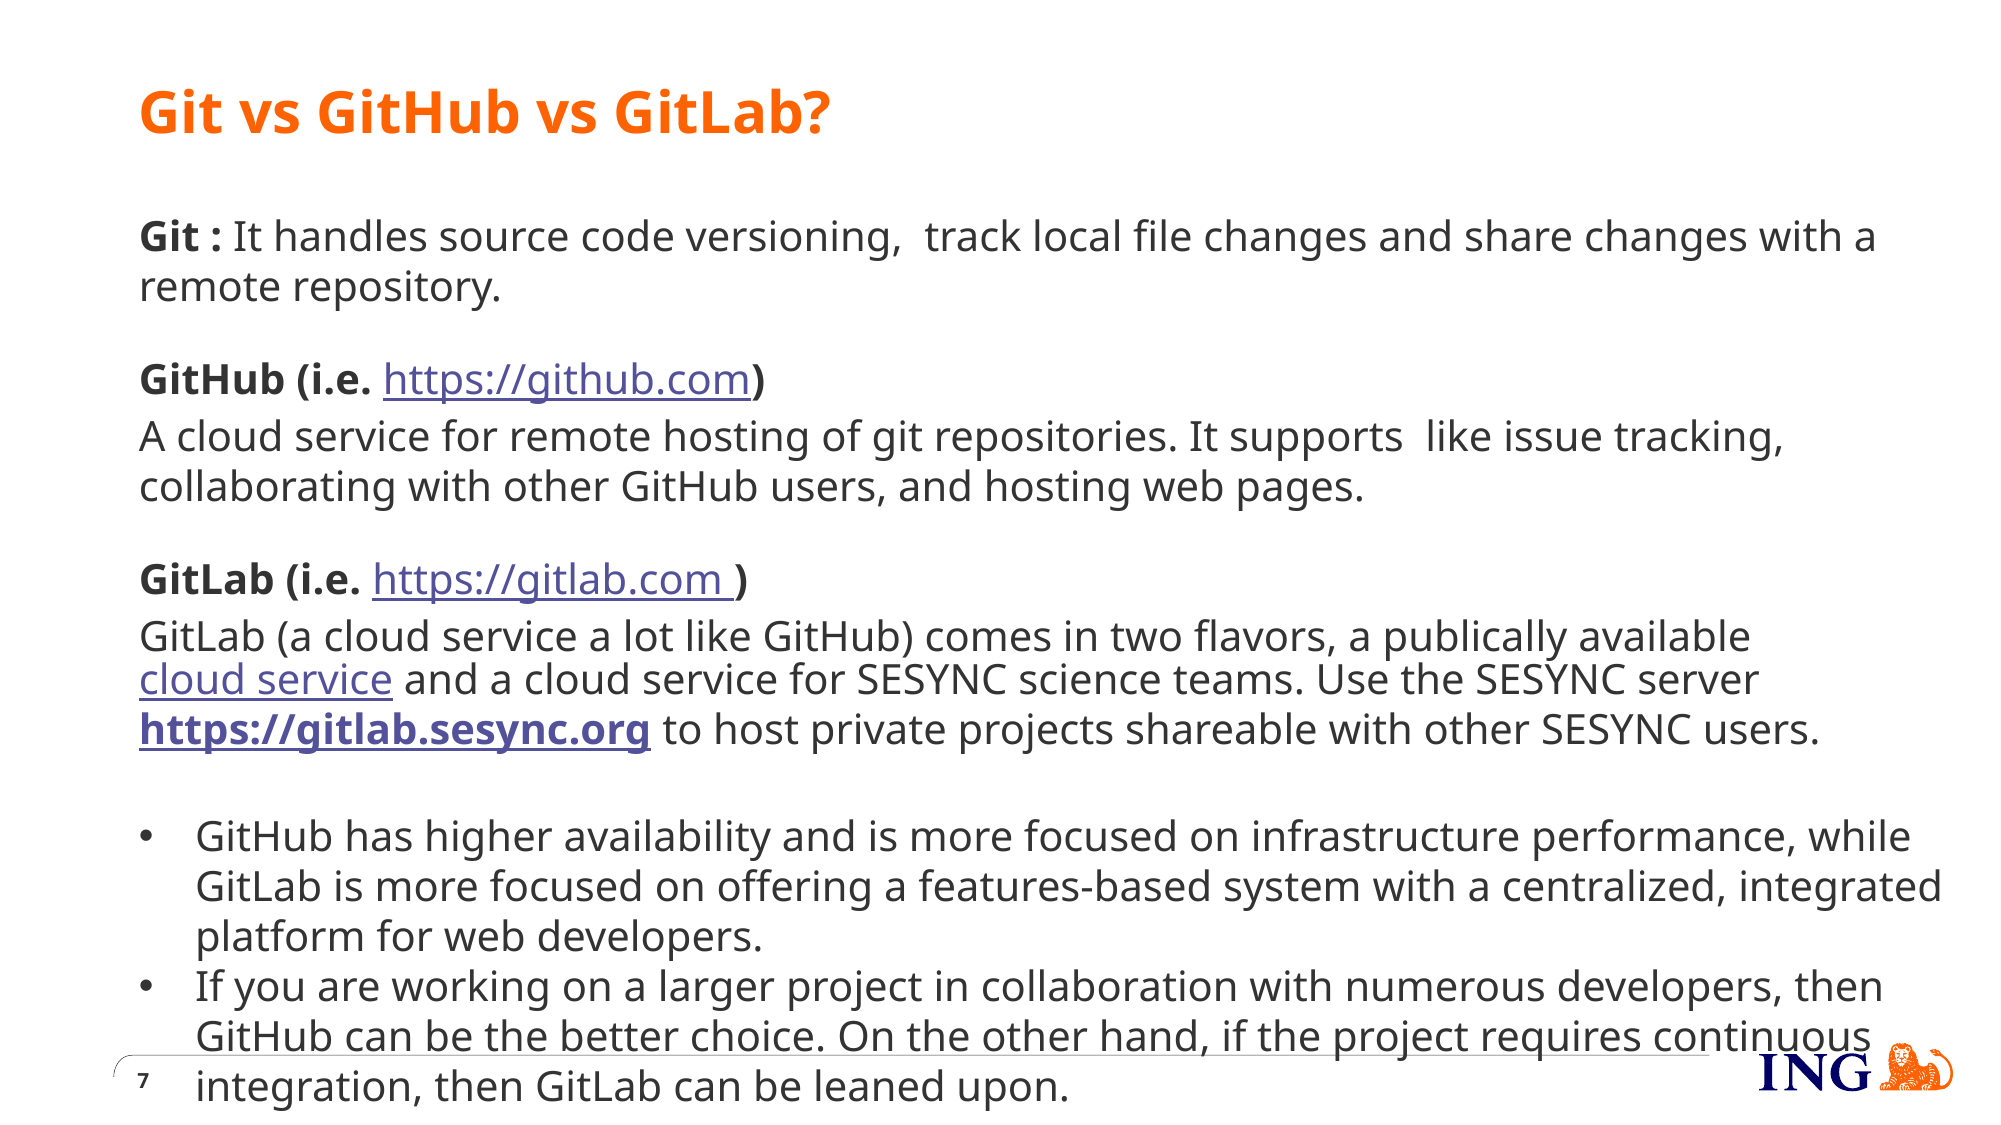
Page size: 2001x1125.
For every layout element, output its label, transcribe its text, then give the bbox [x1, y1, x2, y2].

slide_number 7 [137, 1065, 219, 1097]
title Git vs GitHub vs GitLab? [138, 46, 1858, 187]
list Git : It handles source code versioning, track local file changes and share changes with a remote repository. GitHub (i.e. https://github.com) A cloud service for remote hosting of git repositories. It supports like issue tracking, collaborating with other GitHub users, and hosting web pages. GitLab (i.e. https://gitlab.com ) GitLab (a cloud service a lot like GitHub) comes in two flavors, a publically available cloud service and a cloud service for SESYNC science teams. Use the SESYNC server https://gitlab.sesync.org to host private projects shareable with other SESYNC users. GitHub has higher availability and is more focused on infrastructure performance, while GitLab is more focused on offering a features-based system with a centralized, integrated platform for web developers. If you are working on a larger project in collaboration with numerous developers, then GitHub can be the better choice. On the other hand, if the project requires continuous integration, then GitLab can be leaned upon. [138, 209, 1976, 1066]
